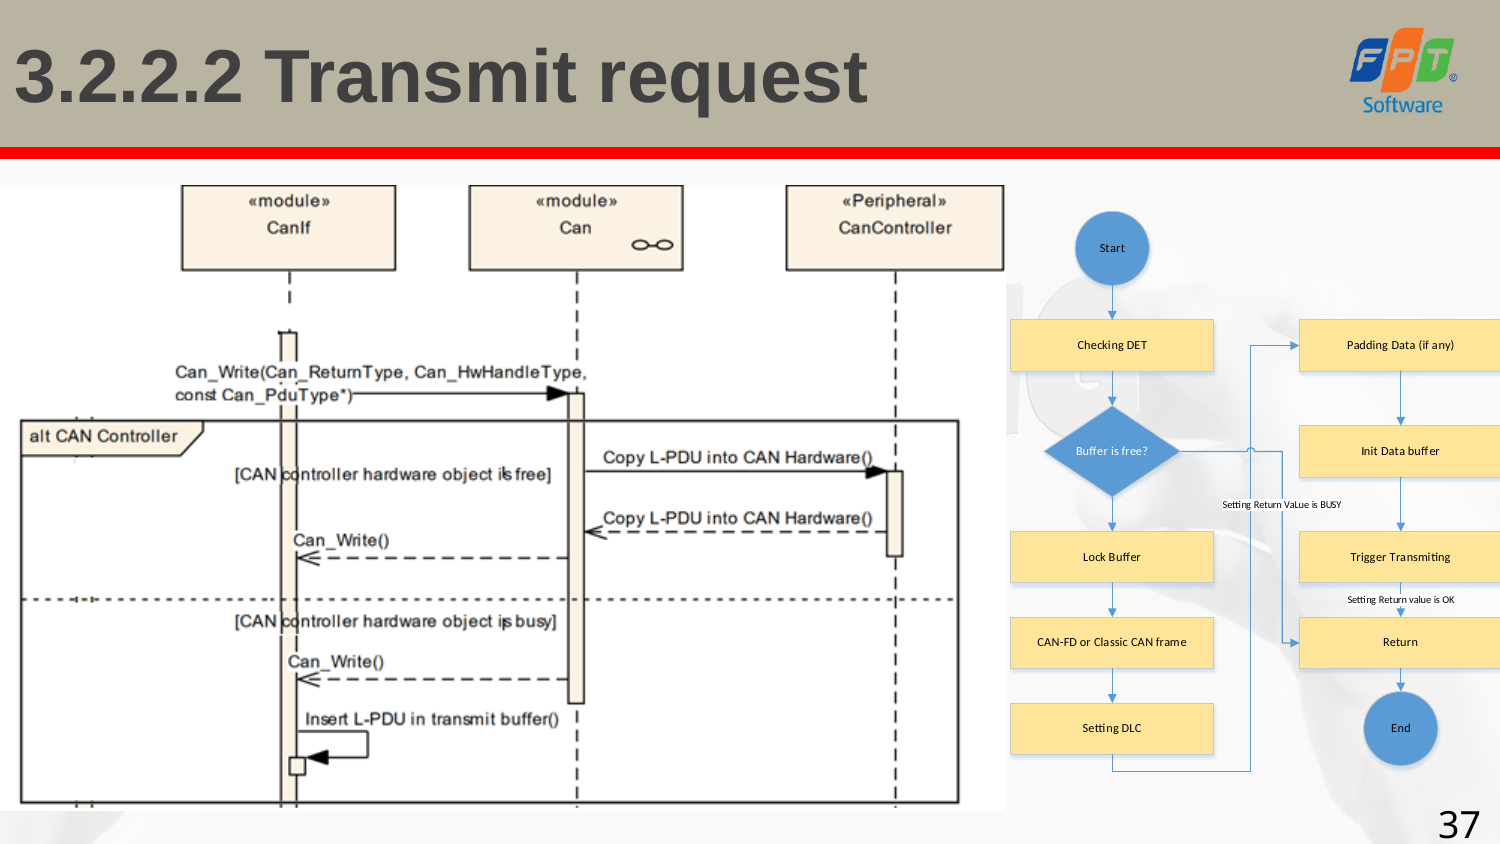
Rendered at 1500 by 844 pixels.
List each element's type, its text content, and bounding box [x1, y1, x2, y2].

title 3.2.2.2 Transmit request [0, 0, 1500, 146]
slide_number 37 [1423, 793, 1500, 839]
picture [0, 146, 1500, 844]
